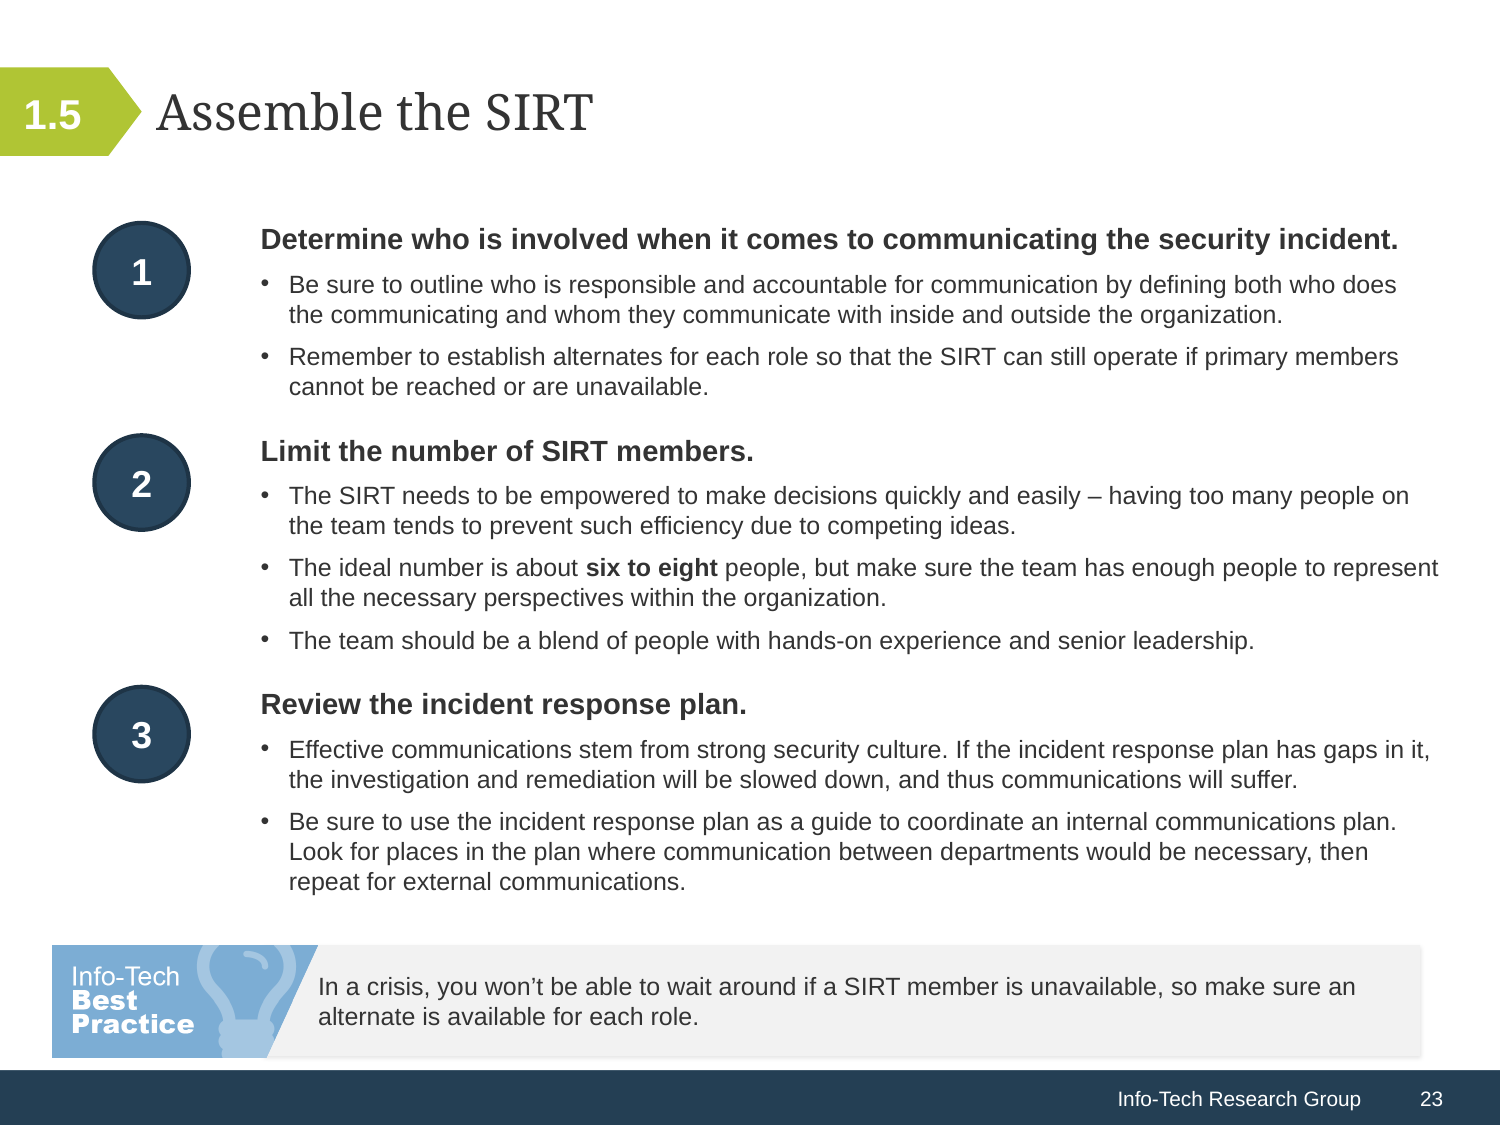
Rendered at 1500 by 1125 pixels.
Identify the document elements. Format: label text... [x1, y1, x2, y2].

text_box 3 [92, 684, 191, 784]
text_box 2 [92, 433, 191, 532]
title Assemble the SIRT [141, 42, 1457, 185]
text_box 1 [92, 220, 191, 320]
text_box Review the incident response plan. Effective communications stem from strong security culture. If the incident response plan has gaps in it, the investigation and remediation will be slowed down, and thus communications will suffer. Be sure to use the incident response plan as a guide to coordinate an internal communications plan. Look for places in the plan where communication between departments would be necessary, then repeat for external communications. [245, 678, 1457, 903]
list 1.5 [0, 40, 106, 187]
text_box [52, 944, 1421, 1058]
text_box Limit the number of SIRT members. The SIRT needs to be empowered to make decisions quickly and easily – having too many people on the team tends to prevent such efficiency due to competing ideas. The ideal number is about six to eight people, but make sure the team has enough people to represent all the necessary perspectives within the organization. The team should be a blend of people with hands-on experience and senior leadership. [245, 424, 1457, 662]
text_box Determine who is involved when it comes to communicating the security incident. Be sure to outline who is responsible and accountable for communication by defining both who does the communicating and whom they communicate with inside and outside the organization. Remember to establish alternates for each role so that the SIRT can still operate if primary members cannot be reached or are unavailable. [245, 213, 1457, 409]
